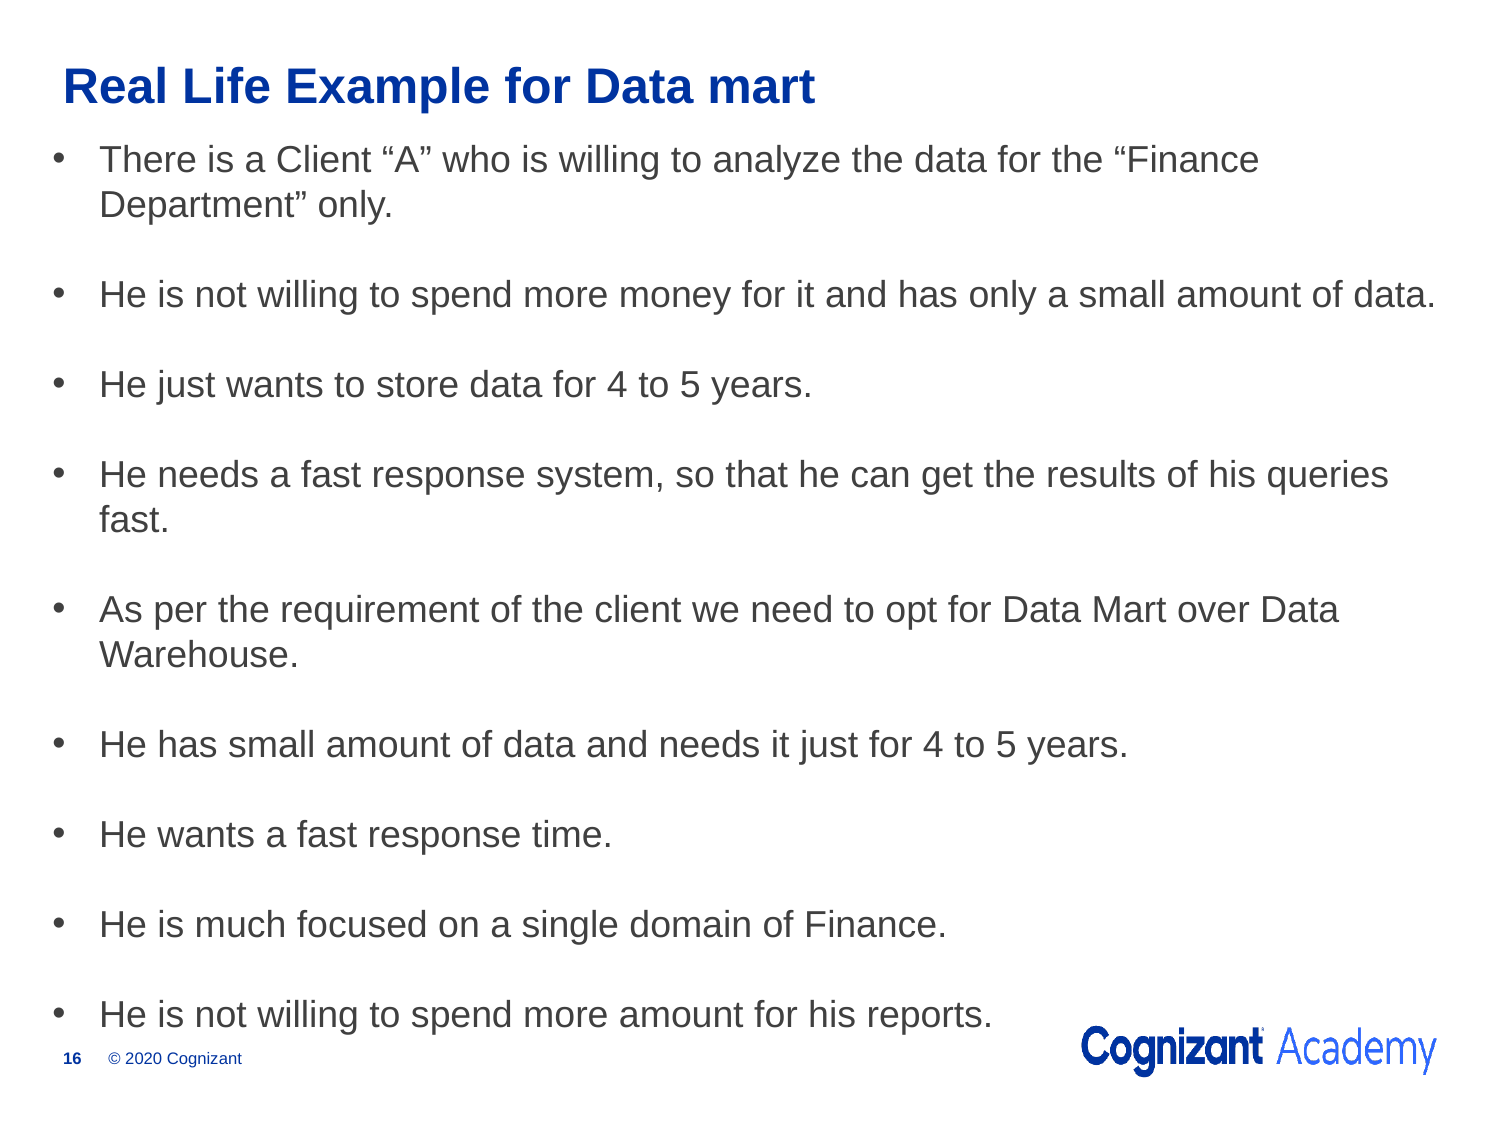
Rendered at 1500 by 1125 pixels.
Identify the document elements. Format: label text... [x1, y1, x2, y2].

text_box There is a Client “A” who is willing to analyze the data for the “Finance Department” only. He is not willing to spend more money for it and has only a small amount of data. He just wants to store data for 4 to 5 years. He needs a fast response system, so that he can get the results of his queries fast. As per the requirement of the client we need to opt for Data Mart over Data Warehouse. He has small amount of data and needs it just for 4 to 5 years. He wants a fast response time. He is much focused on a single domain of Finance. He is not willing to spend more amount for his reports. [37, 127, 1475, 1125]
title Real Life Example for Data mart [63, 60, 1444, 127]
